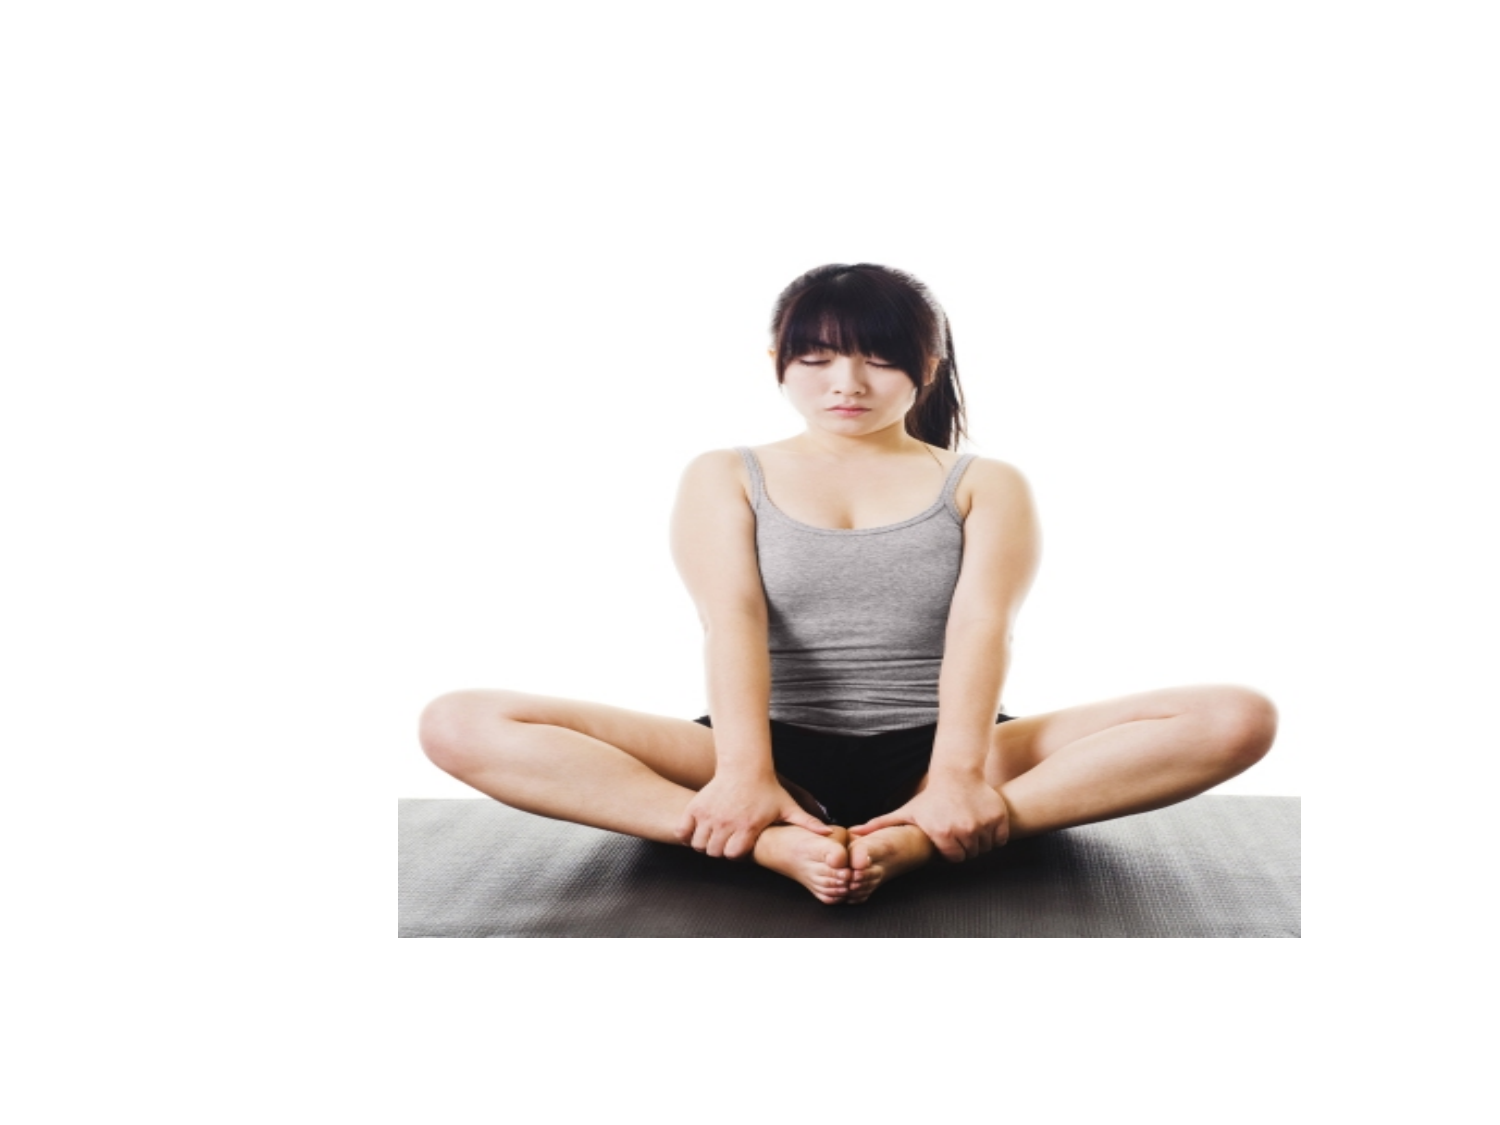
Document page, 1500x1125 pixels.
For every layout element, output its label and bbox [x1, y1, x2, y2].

list [398, 234, 1301, 938]
